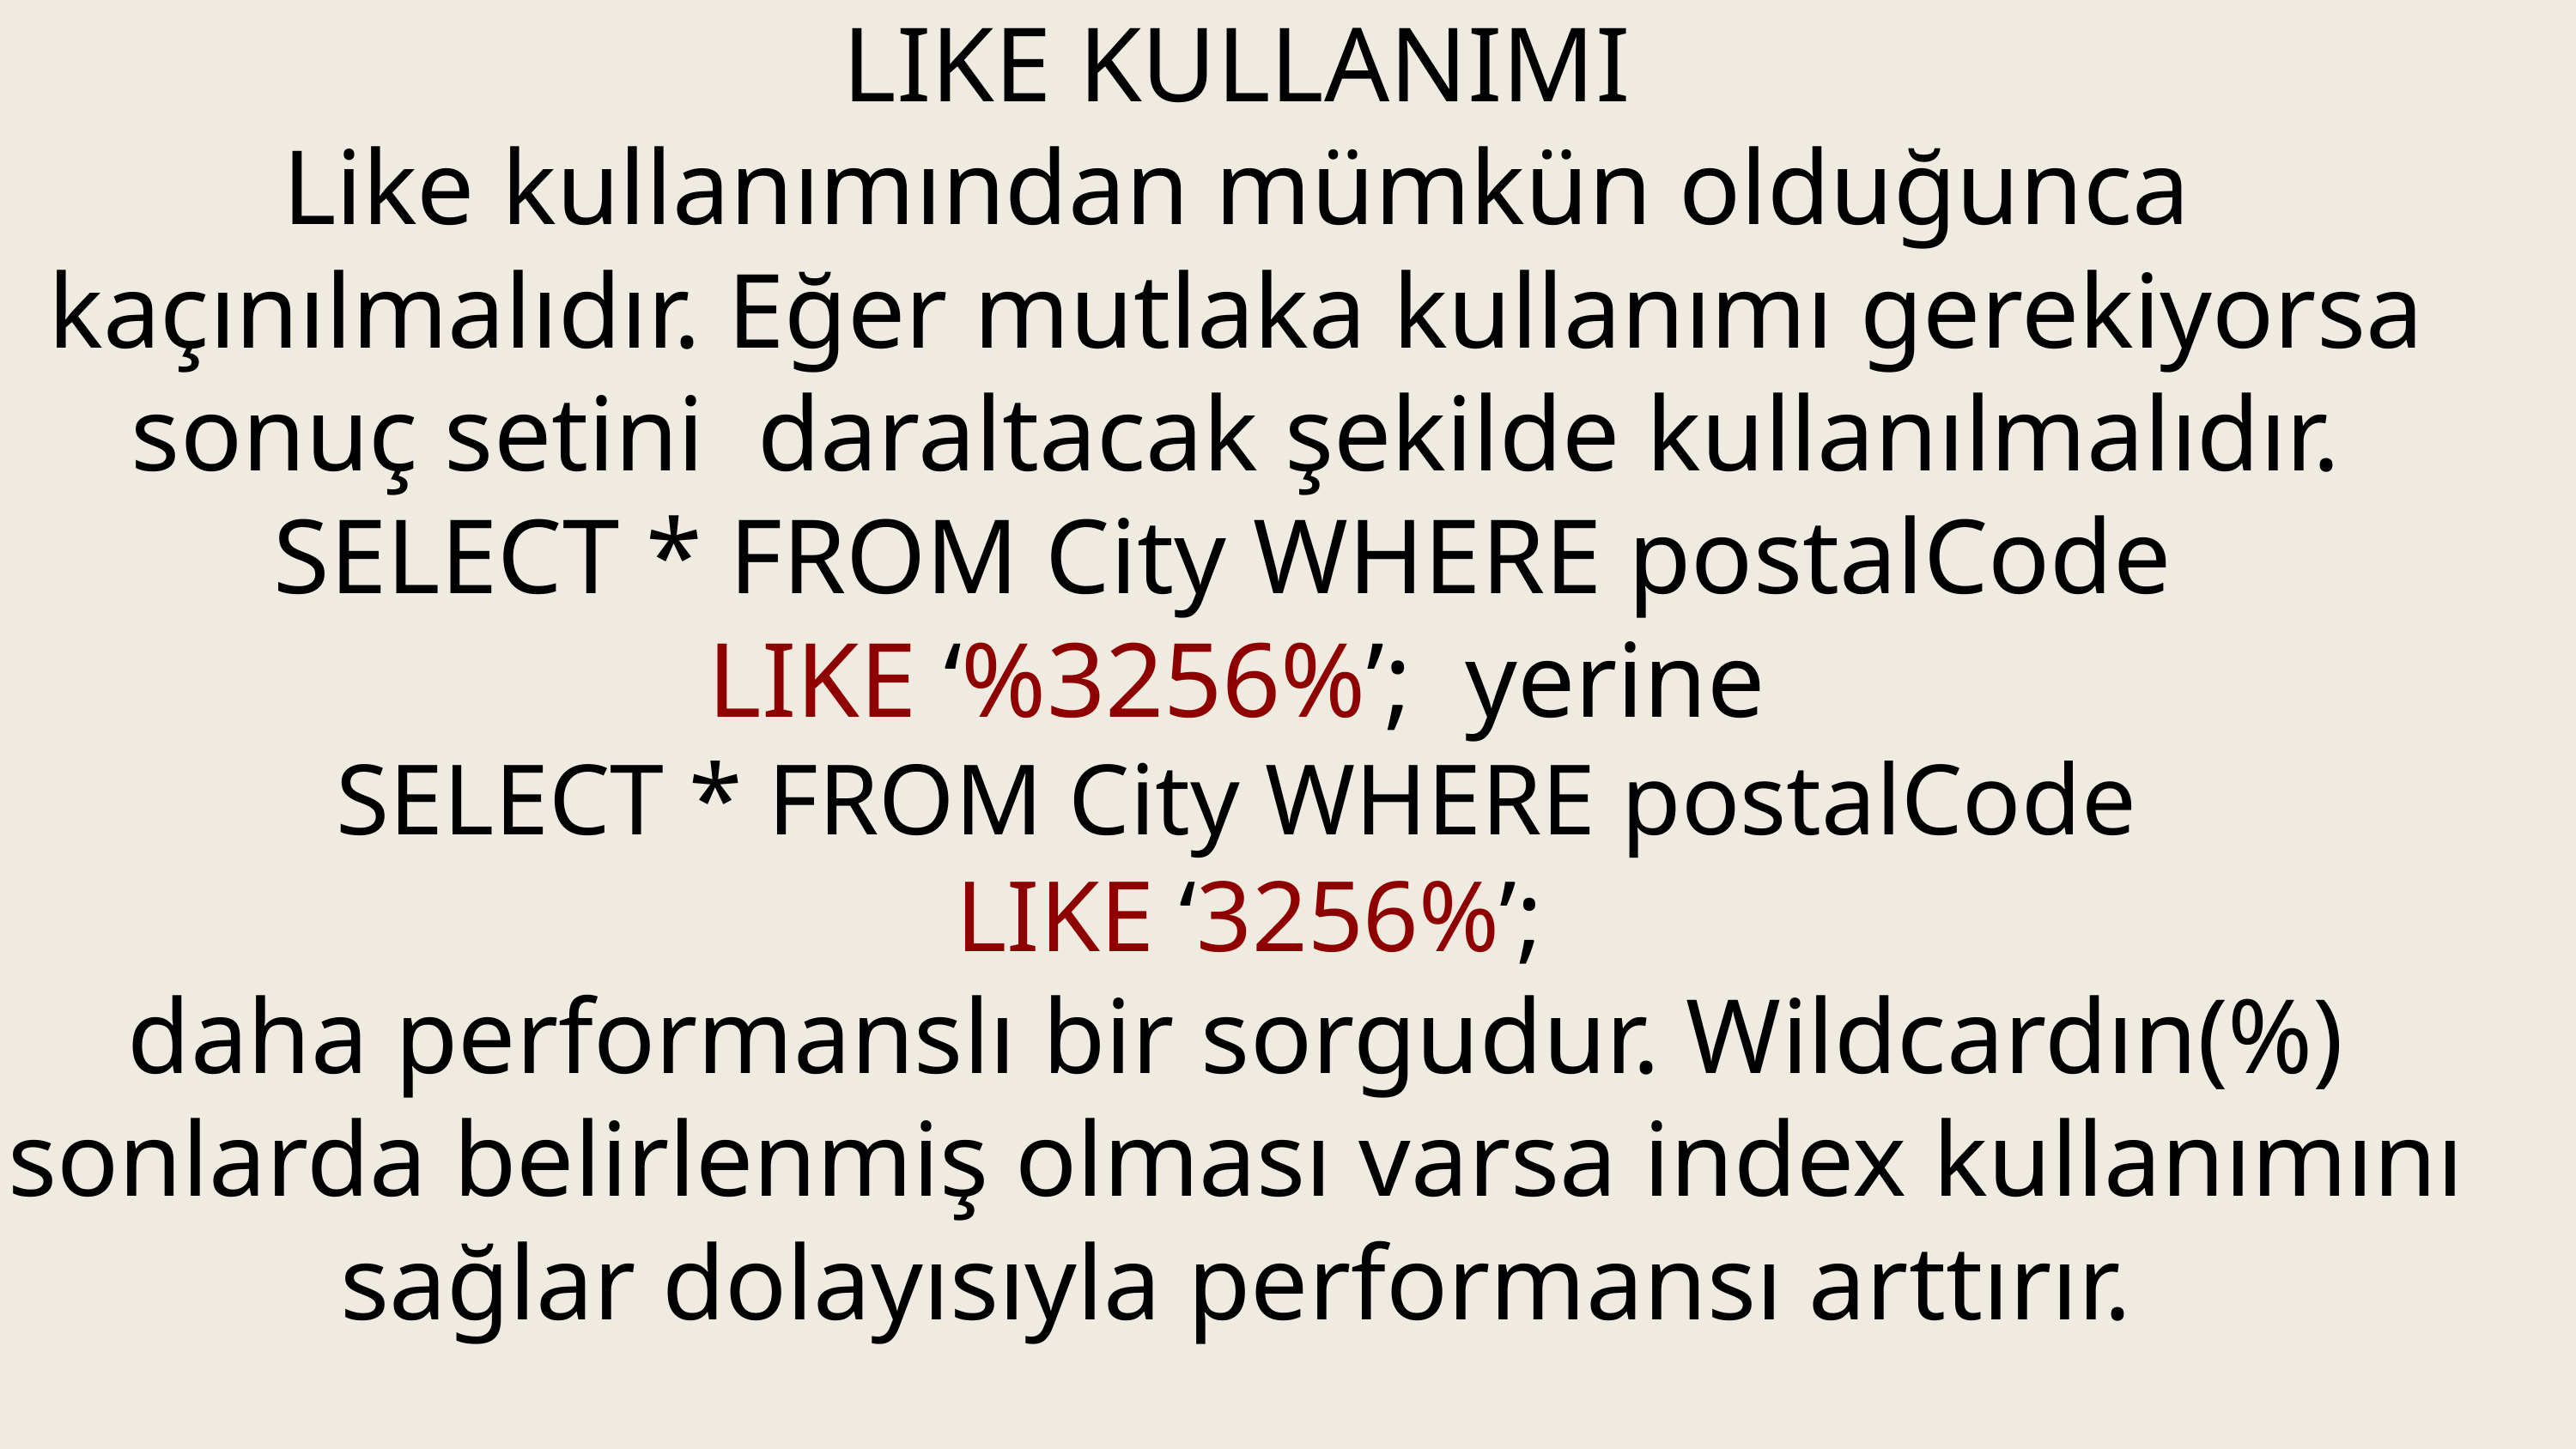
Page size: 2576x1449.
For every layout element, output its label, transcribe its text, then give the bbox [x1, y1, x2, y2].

text_box LIKE KULLANIMI Like kullanımından mümkün olduğunca kaçınılmalıdır. Eğer mutlaka kullanımı gerekiyorsa sonuç setini daraltacak şekilde kullanılmalıdır. SELECT * FROM City WHERE postalCode LIKE ‘%3256%’; yerine SELECT * FROM City WHERE postalCode LIKE ‘3256%’; daha performanslı bir sorgudur. Wildcardın(%) sonlarda belirlenmiş olması varsa index kullanımını sağlar dolayısıyla performansı arttırır. [0, 0, 2474, 1449]
